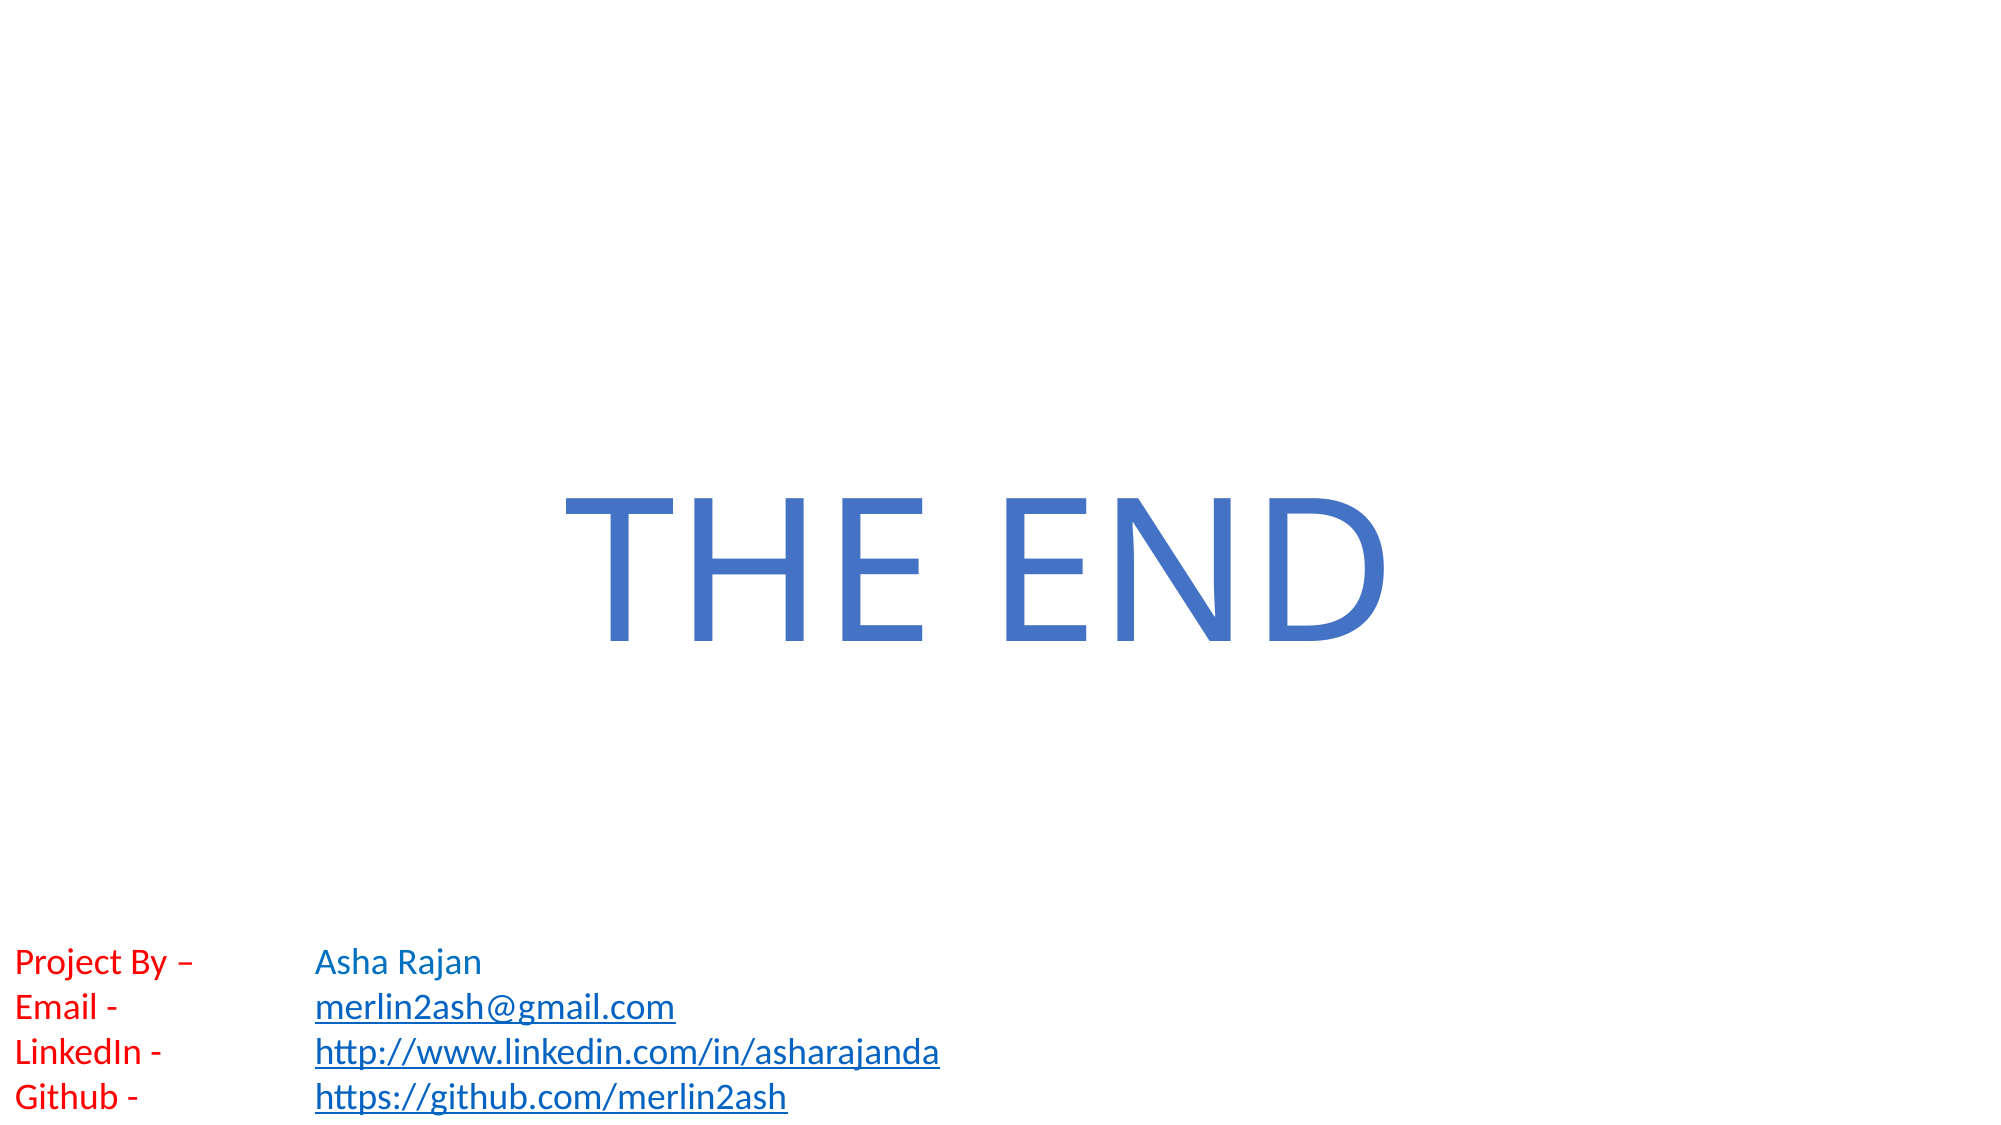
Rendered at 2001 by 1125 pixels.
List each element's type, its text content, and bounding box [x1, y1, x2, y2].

text_box THE END [92, 433, 1869, 689]
text_box Project By – Asha Rajan Email - merlin2ash@gmail.com LinkedIn - http://www.linkedin.com/in/asharajanda Github - https://github.com/merlin2ash [0, 929, 1013, 1125]
